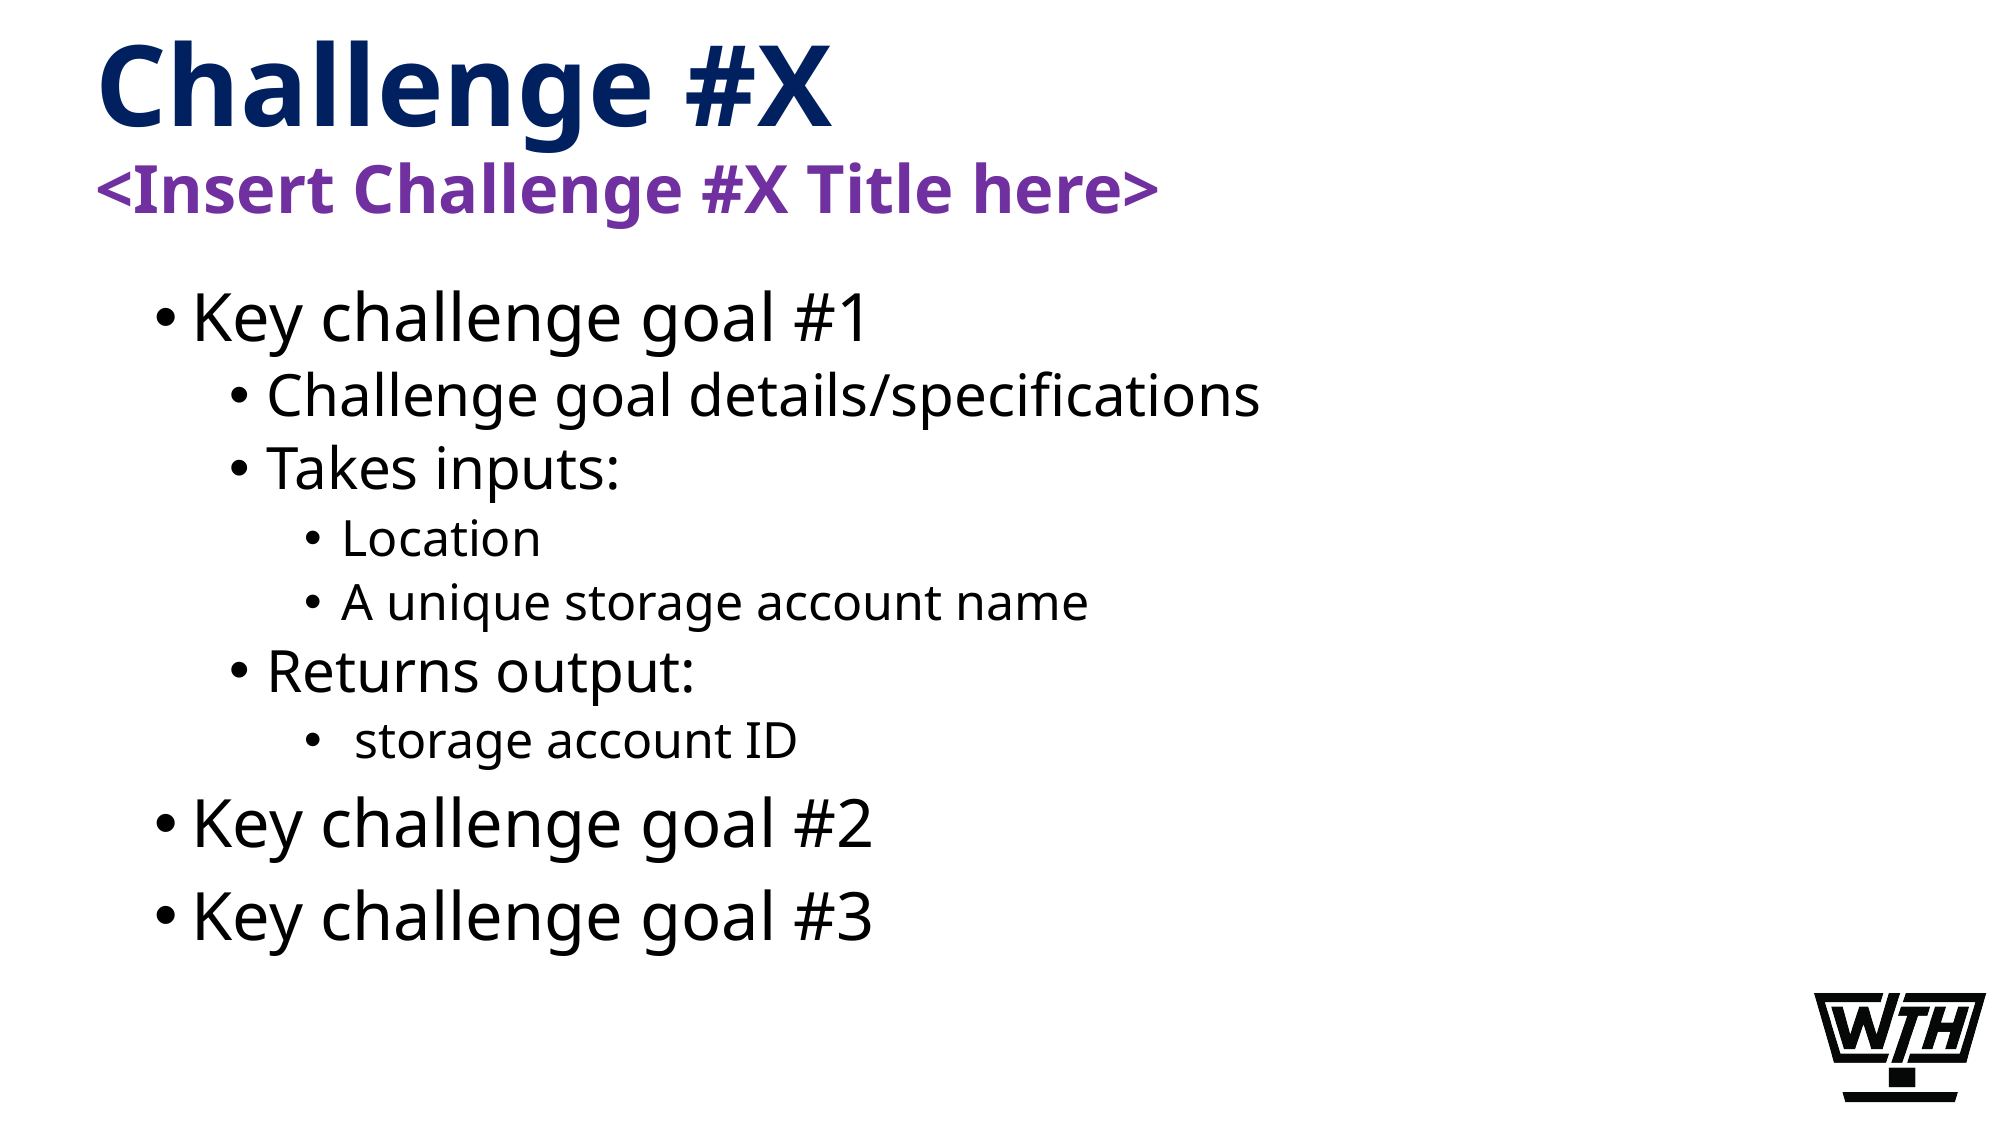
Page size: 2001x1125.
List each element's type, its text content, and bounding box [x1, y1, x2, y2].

list <Insert Challenge #X Title here> [80, 148, 1917, 250]
picture [1793, 941, 2001, 1125]
title Challenge #X [80, 12, 1916, 148]
list Key challenge goal #1 Challenge goal details/specifications Takes inputs: Location A unique storage account name Returns output: storage account ID Key challenge goal #2 Key challenge goal #3 [139, 276, 1865, 1026]
